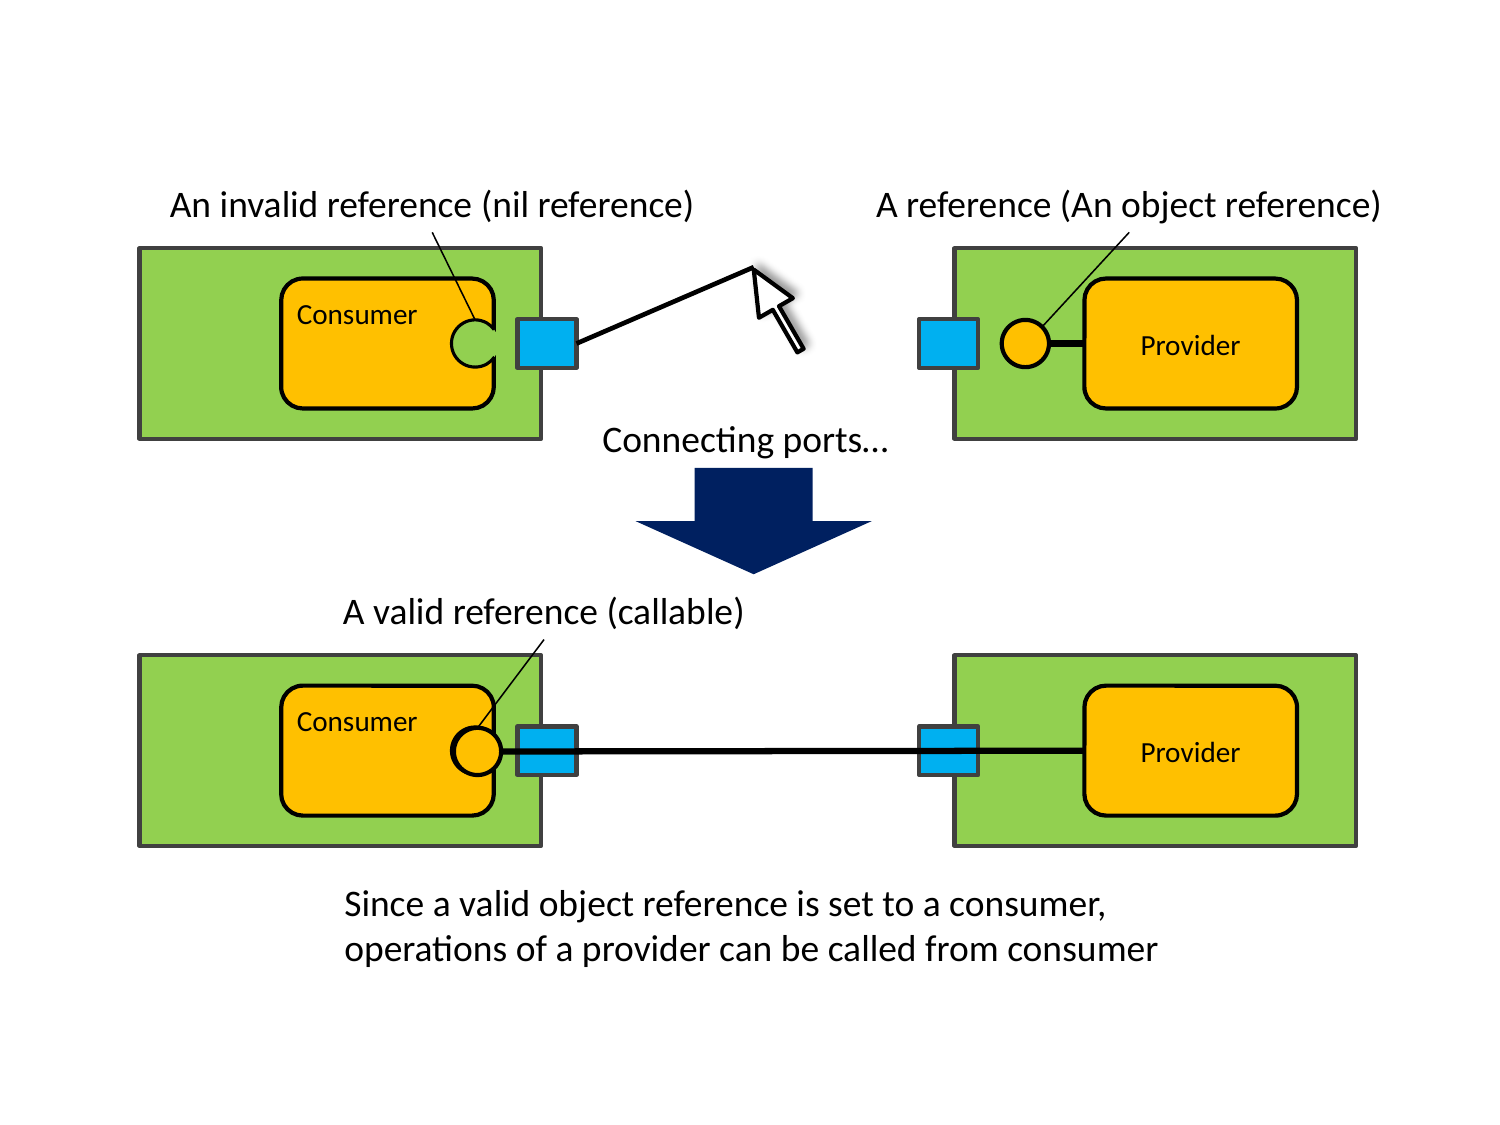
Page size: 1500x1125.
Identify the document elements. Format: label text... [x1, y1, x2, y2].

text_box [410, 254, 498, 299]
text_box Since a valid object reference is set to a consumer, operations of a provider can be called from consumer [329, 871, 1175, 977]
text_box Connecting ports… [587, 407, 904, 468]
text_box [515, 724, 579, 748]
text_box [952, 246, 1358, 441]
text_box [999, 317, 1051, 370]
text_box [917, 317, 980, 370]
text_box Consumer [282, 694, 433, 745]
text_box [917, 724, 980, 747]
text_box [279, 683, 496, 818]
text_box [515, 317, 579, 370]
text_box [515, 760, 579, 777]
text_box An invalid reference (nil reference) [155, 172, 710, 233]
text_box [466, 650, 555, 718]
text_box [449, 317, 501, 370]
text_box [917, 760, 980, 777]
text_box A valid reference (callable) [328, 579, 760, 640]
text_box [451, 726, 504, 778]
text_box [755, 267, 806, 355]
text_box Provider [1082, 683, 1300, 818]
text_box [952, 653, 1358, 848]
text_box Provider [1082, 276, 1300, 411]
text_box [1038, 236, 1133, 324]
text_box A reference (An object reference) [861, 172, 1398, 233]
text_box Consumer [282, 287, 433, 338]
text_box [450, 319, 496, 368]
text_box [279, 288, 496, 411]
text_box [137, 246, 543, 441]
text_box [633, 468, 874, 577]
text_box [283, 276, 404, 287]
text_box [576, 266, 754, 344]
text_box [137, 653, 543, 848]
